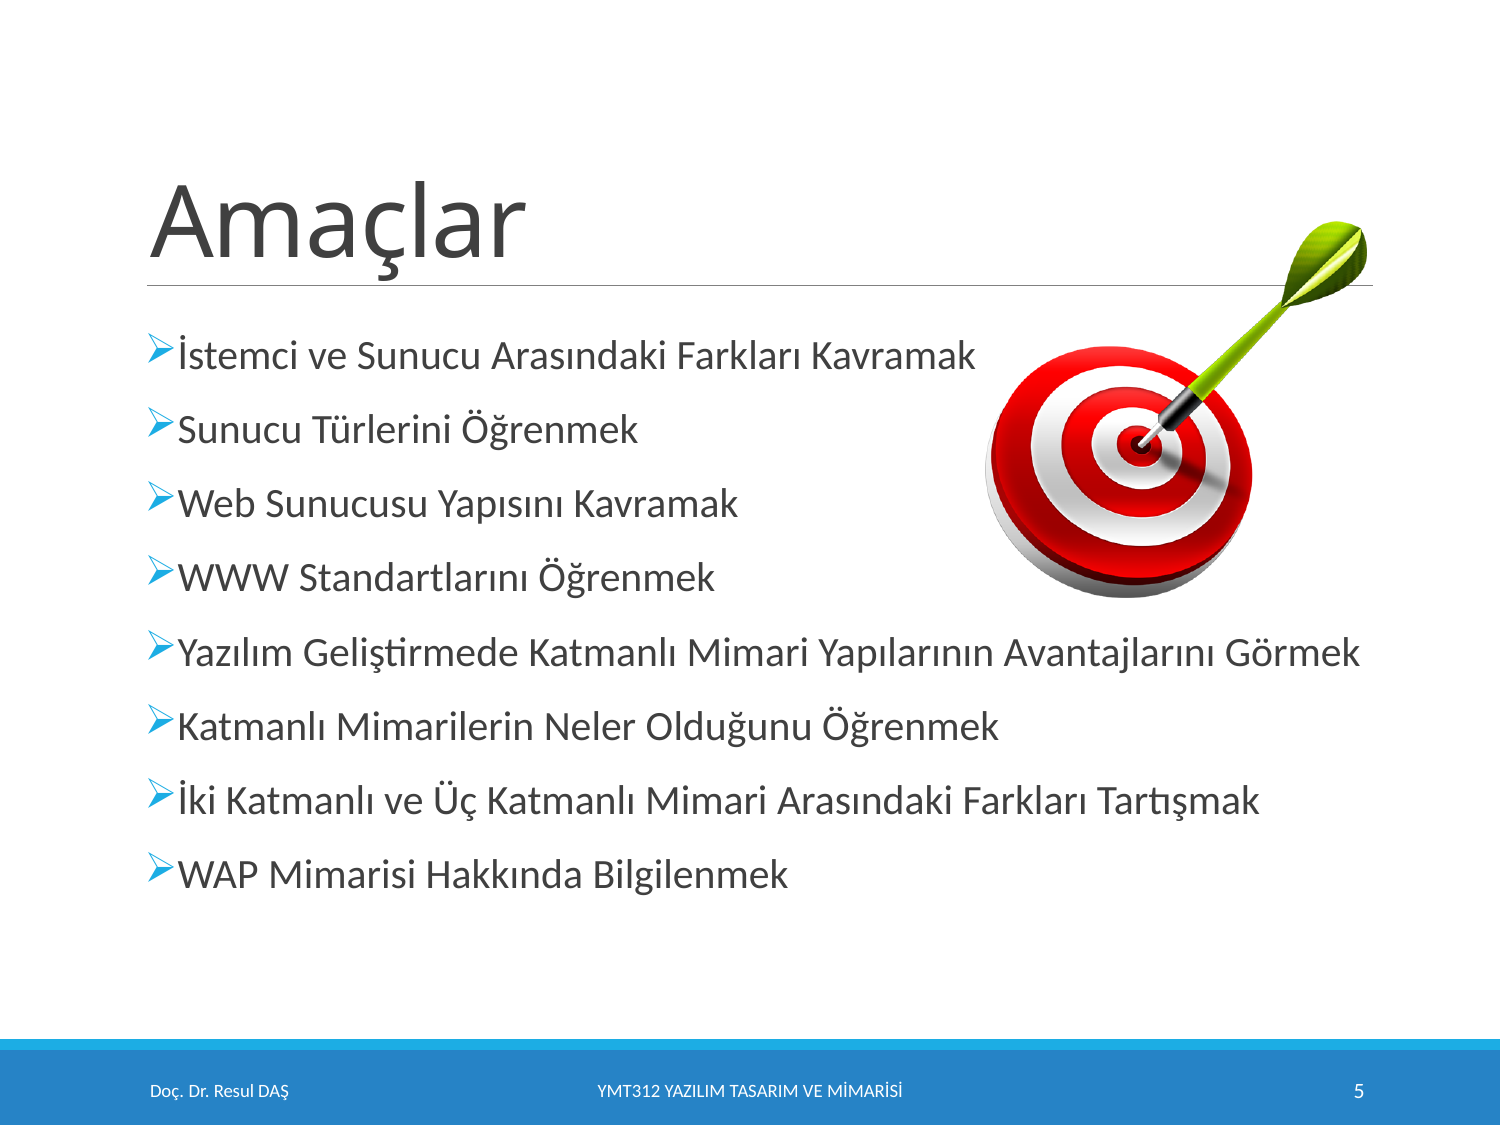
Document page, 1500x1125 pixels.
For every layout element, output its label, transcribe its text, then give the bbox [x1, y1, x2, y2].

title Amaçlar [135, 47, 1373, 285]
text_box İstemci ve Sunucu Arasındaki Farkları Kavramak Sunucu Türlerini Öğrenmek Web Sunucusu Yapısını Kavramak WWW Standartlarını Öğrenmek Yazılım Geliştirmede Katmanlı Mimari Yapılarının Avantajlarını Görmek Katmanlı Mimarilerin Neler Olduğunu Öğrenmek İki Katmanlı ve Üç Katmanlı Mimari Arasındaki Farkları Tartışmak WAP Mimarisi Hakkında Bilgilenmek [144, 325, 1382, 986]
picture [985, 220, 1367, 598]
text_box YMT312 Yazılım Tasarım ve Mimarisi [453, 1059, 1047, 1120]
slide_number Doç. Dr. Resul DAŞ [135, 1059, 440, 1120]
text_box 5 [1218, 1059, 1380, 1120]
